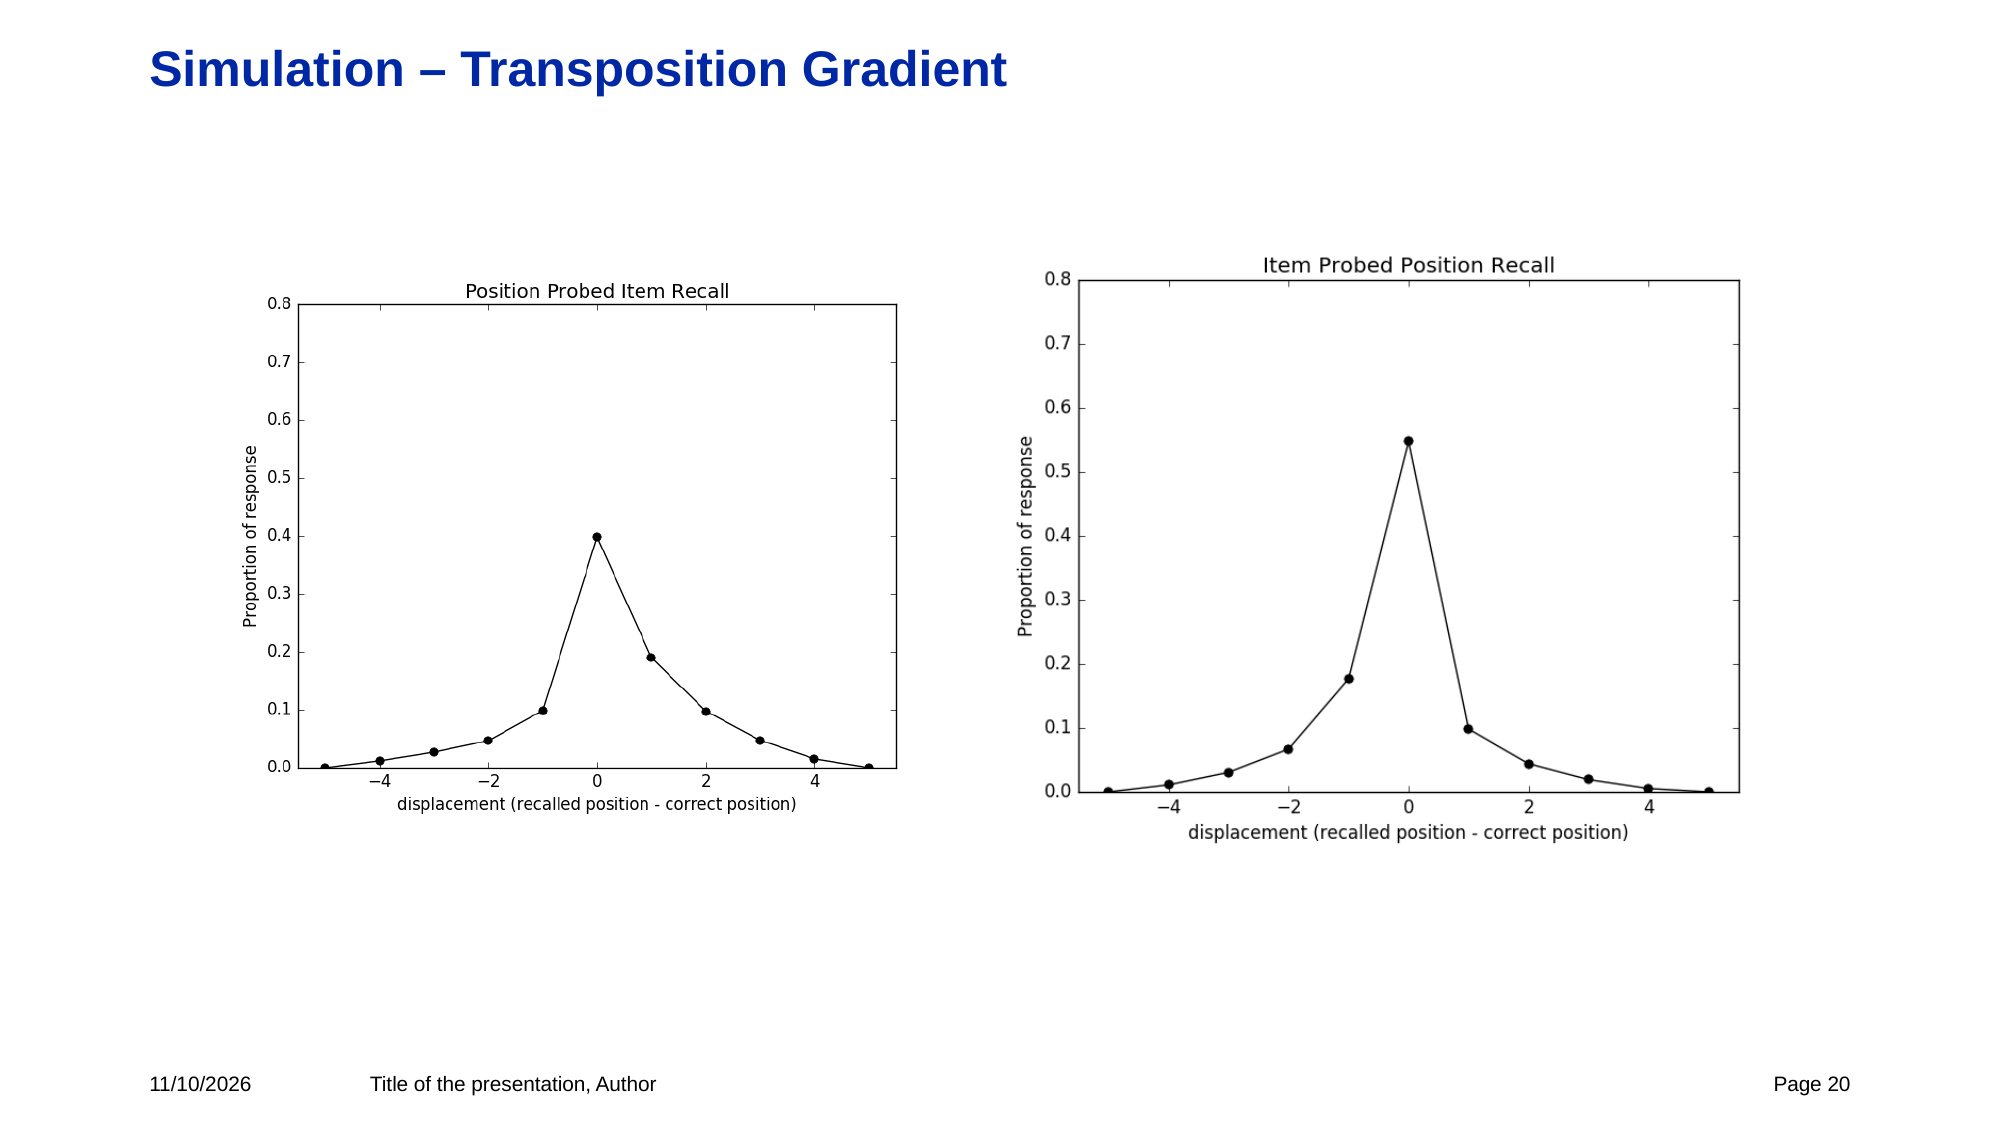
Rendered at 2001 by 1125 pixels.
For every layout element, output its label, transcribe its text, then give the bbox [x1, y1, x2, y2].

slide_number Page 20 [1714, 1070, 1851, 1106]
footer Title of the presentation, Author [369, 1070, 1520, 1106]
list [200, 246, 966, 826]
picture [971, 216, 1824, 856]
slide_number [149, 1070, 354, 1106]
title Simulation – Transposition Gradient [149, 31, 1851, 132]
